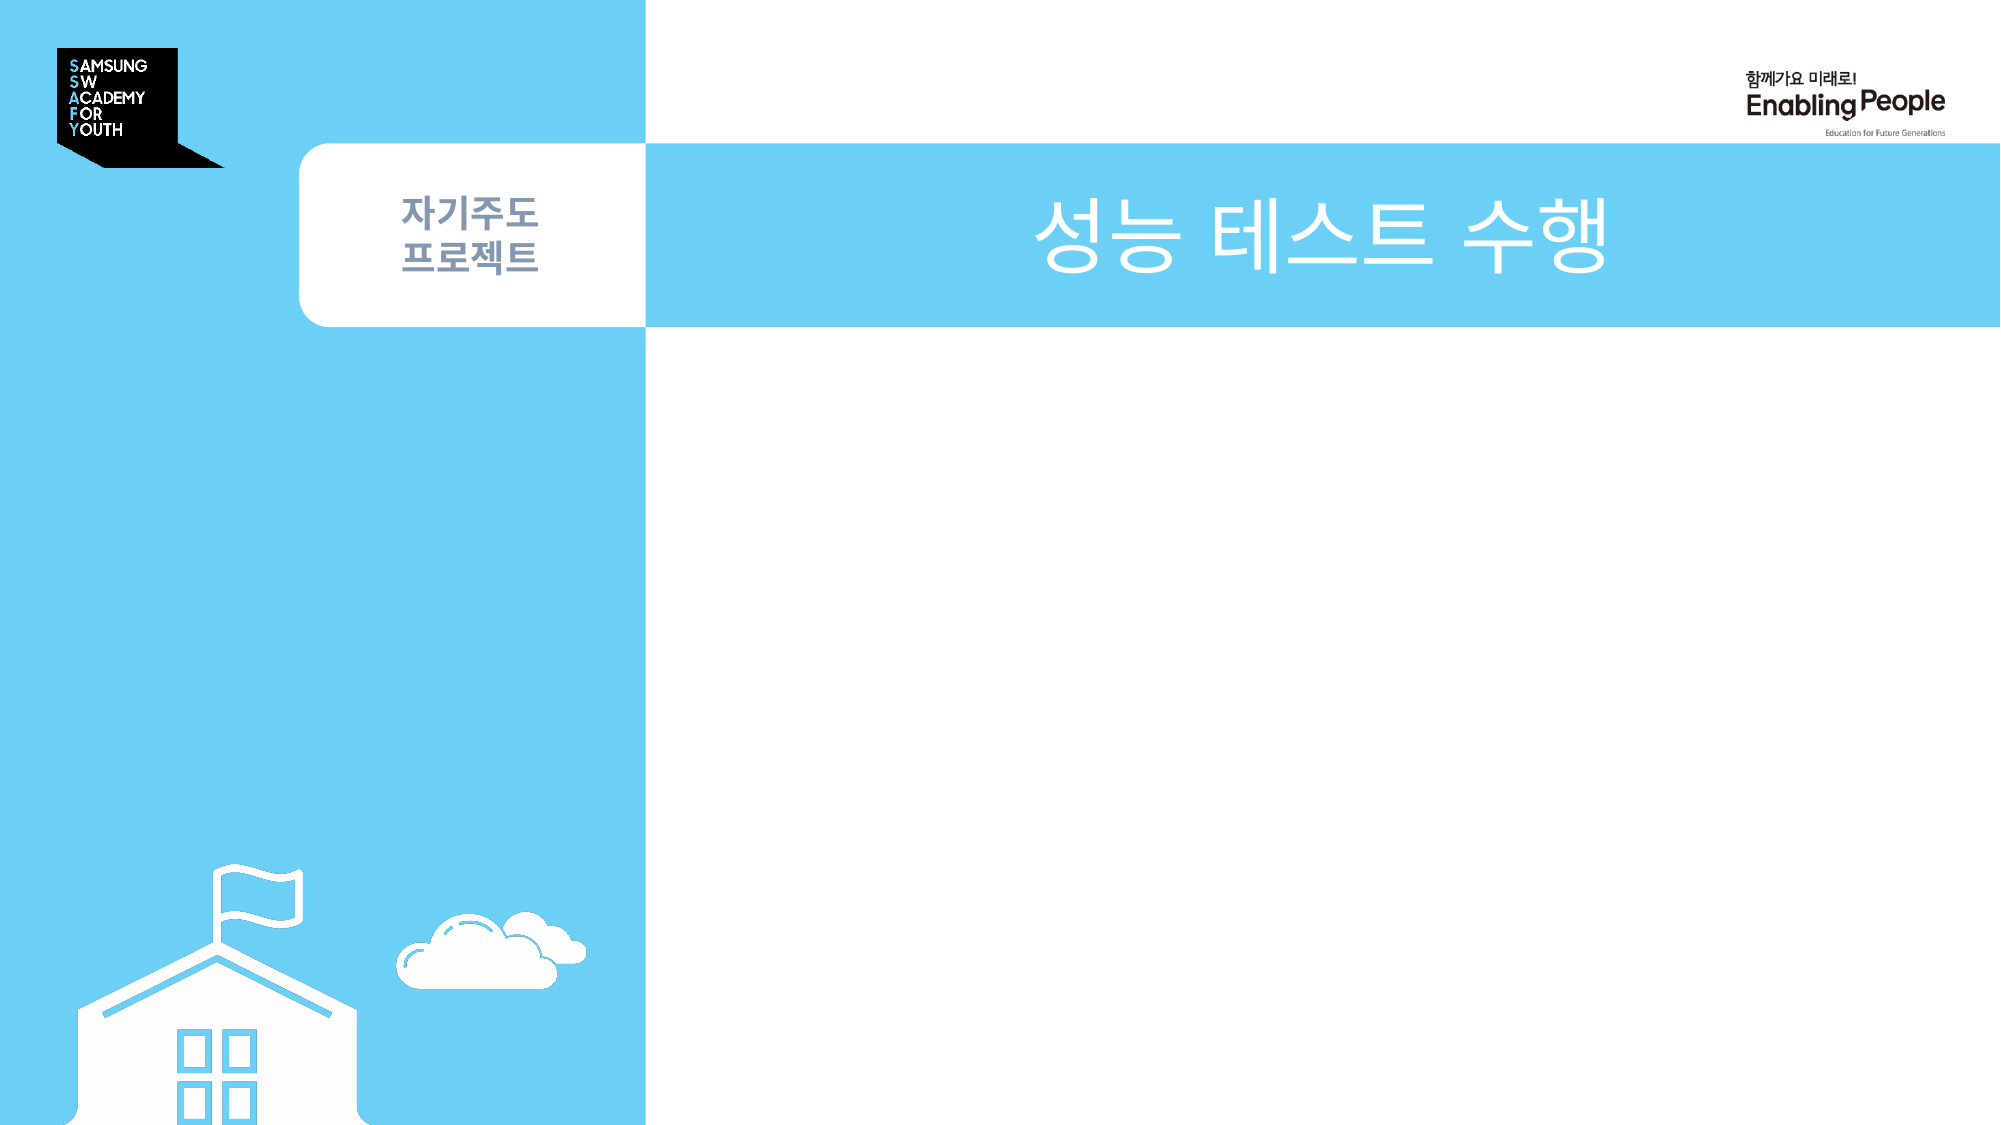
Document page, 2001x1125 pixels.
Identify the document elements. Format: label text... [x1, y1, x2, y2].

picture [1746, 71, 1945, 136]
picture [389, 907, 594, 996]
picture [57, 48, 225, 168]
list 성능 테스트 수행 [645, 143, 2000, 328]
picture [63, 864, 371, 1125]
text_box 자기주도 프로젝트 [387, 183, 555, 288]
